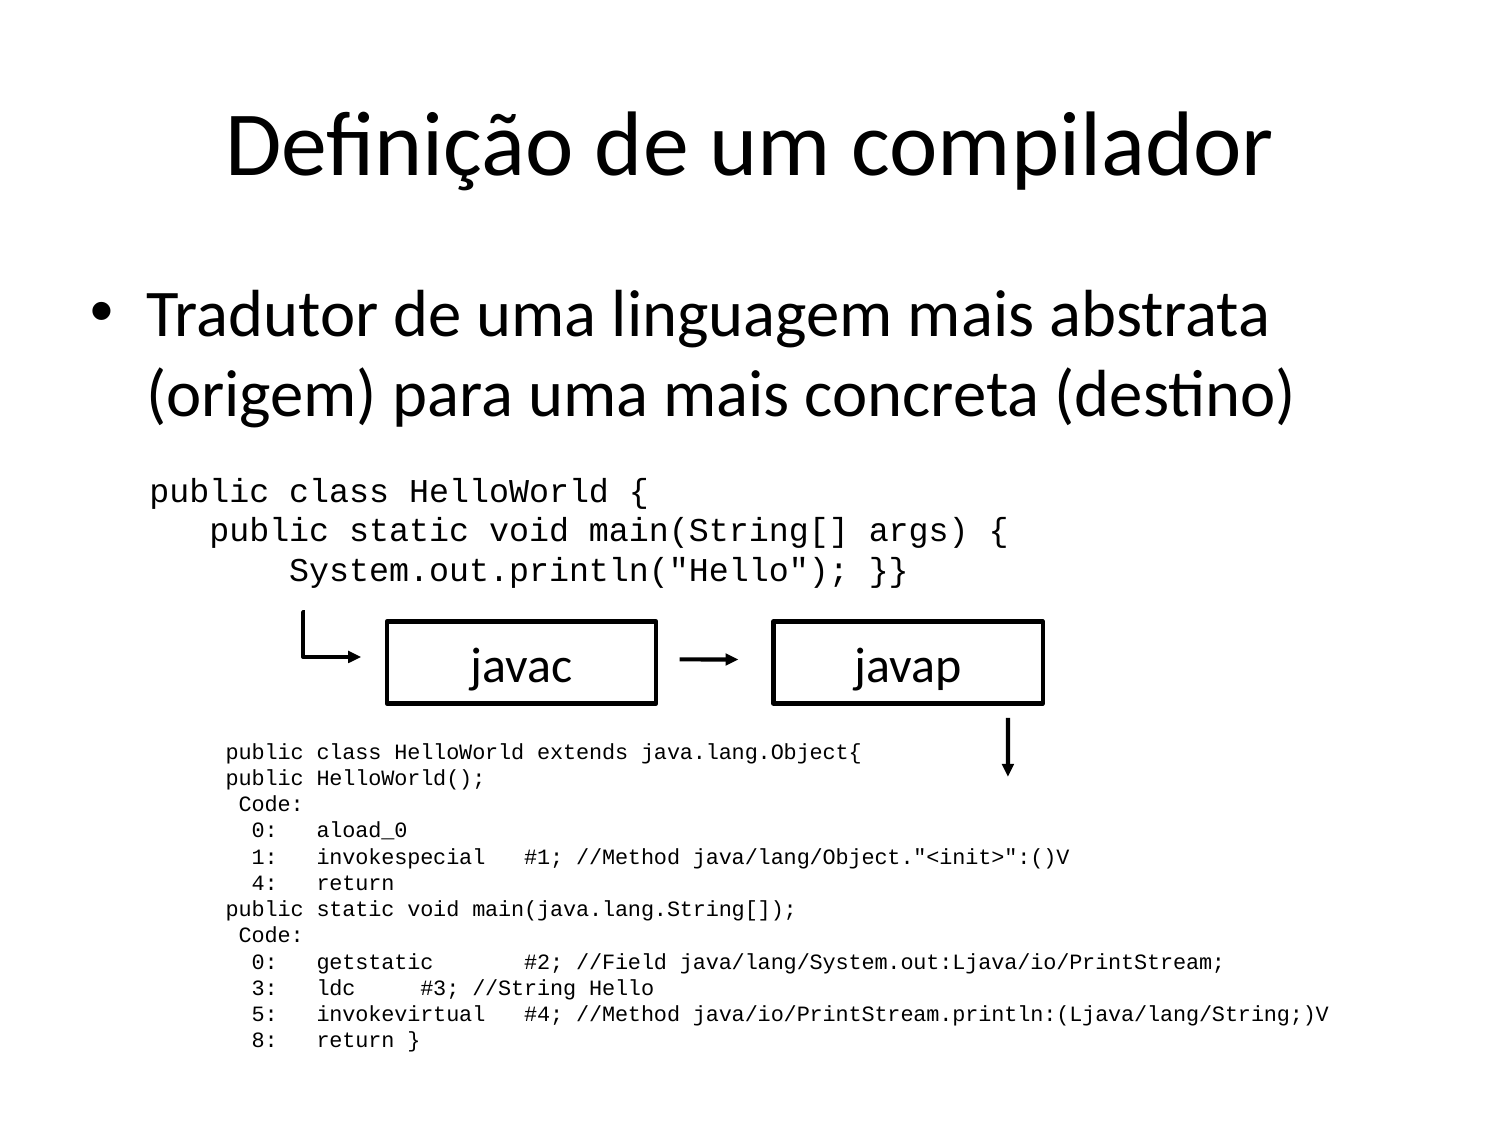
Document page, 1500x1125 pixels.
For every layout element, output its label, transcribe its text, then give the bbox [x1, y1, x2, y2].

text_box [301, 610, 361, 664]
text_box javac [385, 619, 658, 706]
text_box public class HelloWorld extends java.lang.Object{ public HelloWorld(); Code: 0: aload_0 1: invokespecial #1; //Method java/lang/Object."<init>":()V 4: return public static void main(java.lang.String[]); Code: 0: getstatic #2; //Field java/lang/System.out:Ljava/io/PrintStream; 3: ldc #3; //String Hello 5: invokevirtual #4; //Method java/io/PrintStream.println:(Ljava/lang/String;)V 8: return } [210, 730, 1371, 1060]
text_box javap [771, 619, 1045, 706]
text_box public class HelloWorld { public static void main(String[] args) { System.out.println("Hello"); }} [134, 461, 1178, 596]
text_box Tradutor de uma linguagem mais abstrata (origem) para uma mais concreta (destino) [75, 262, 1425, 1005]
text_box [1001, 717, 1015, 777]
text_box Definição de um compilador [75, 45, 1425, 233]
text_box [679, 653, 739, 666]
